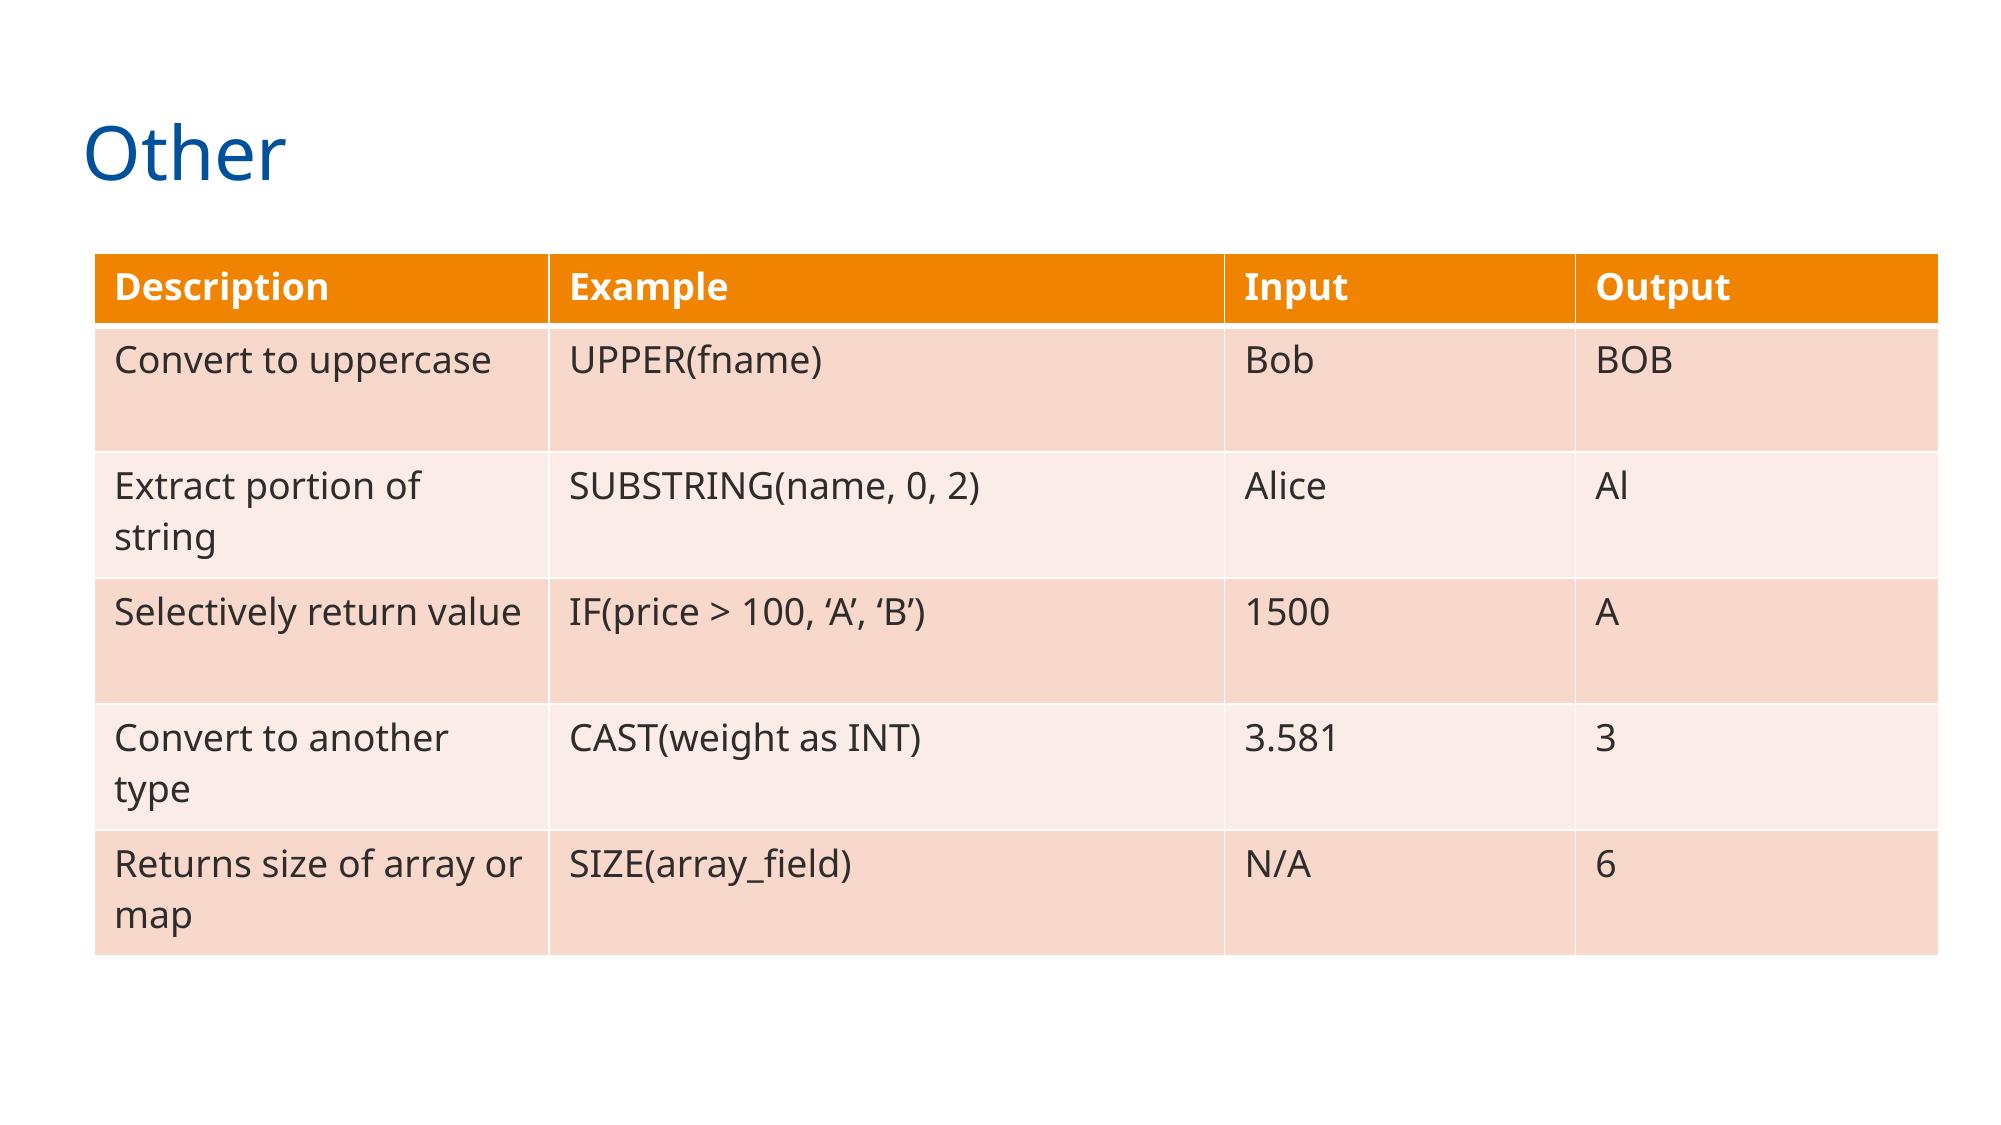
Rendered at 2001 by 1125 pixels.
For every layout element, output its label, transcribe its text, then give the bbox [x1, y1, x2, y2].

table_cell 3 [1576, 705, 1938, 829]
table_cell 6 [1576, 831, 1938, 955]
table_cell 3.581 [1225, 705, 1575, 829]
table_cell Bob [1225, 329, 1575, 451]
table_cell Convert to uppercase [95, 329, 548, 451]
table_cell N/A [1225, 831, 1575, 955]
table_cell A [1576, 579, 1938, 703]
table_cell BOB [1576, 329, 1938, 451]
text_box Other [67, 20, 1565, 210]
table_cell Convert to another type [95, 705, 548, 829]
table_cell 1500 [1225, 579, 1575, 703]
table_cell CAST(weight as INT) [550, 705, 1224, 829]
table_cell SUBSTRING(name, 0, 2) [550, 453, 1224, 577]
table_cell IF(price > 100, ‘A’, ‘B’) [550, 579, 1224, 703]
table_cell Al [1576, 453, 1938, 577]
table_cell UPPER(fname) [550, 329, 1224, 451]
table_cell Alice [1225, 453, 1575, 577]
table_cell Returns size of array or map [95, 831, 548, 955]
table_header Output [1576, 254, 1938, 323]
table_cell Extract portion of string [95, 453, 548, 577]
text_box [67, 253, 1939, 1000]
table_header Input [1225, 254, 1575, 323]
table_cell Selectively return value [95, 579, 548, 703]
table_cell SIZE(array_field) [550, 831, 1224, 955]
table_header Example [550, 254, 1224, 323]
table_header Description [95, 254, 548, 323]
